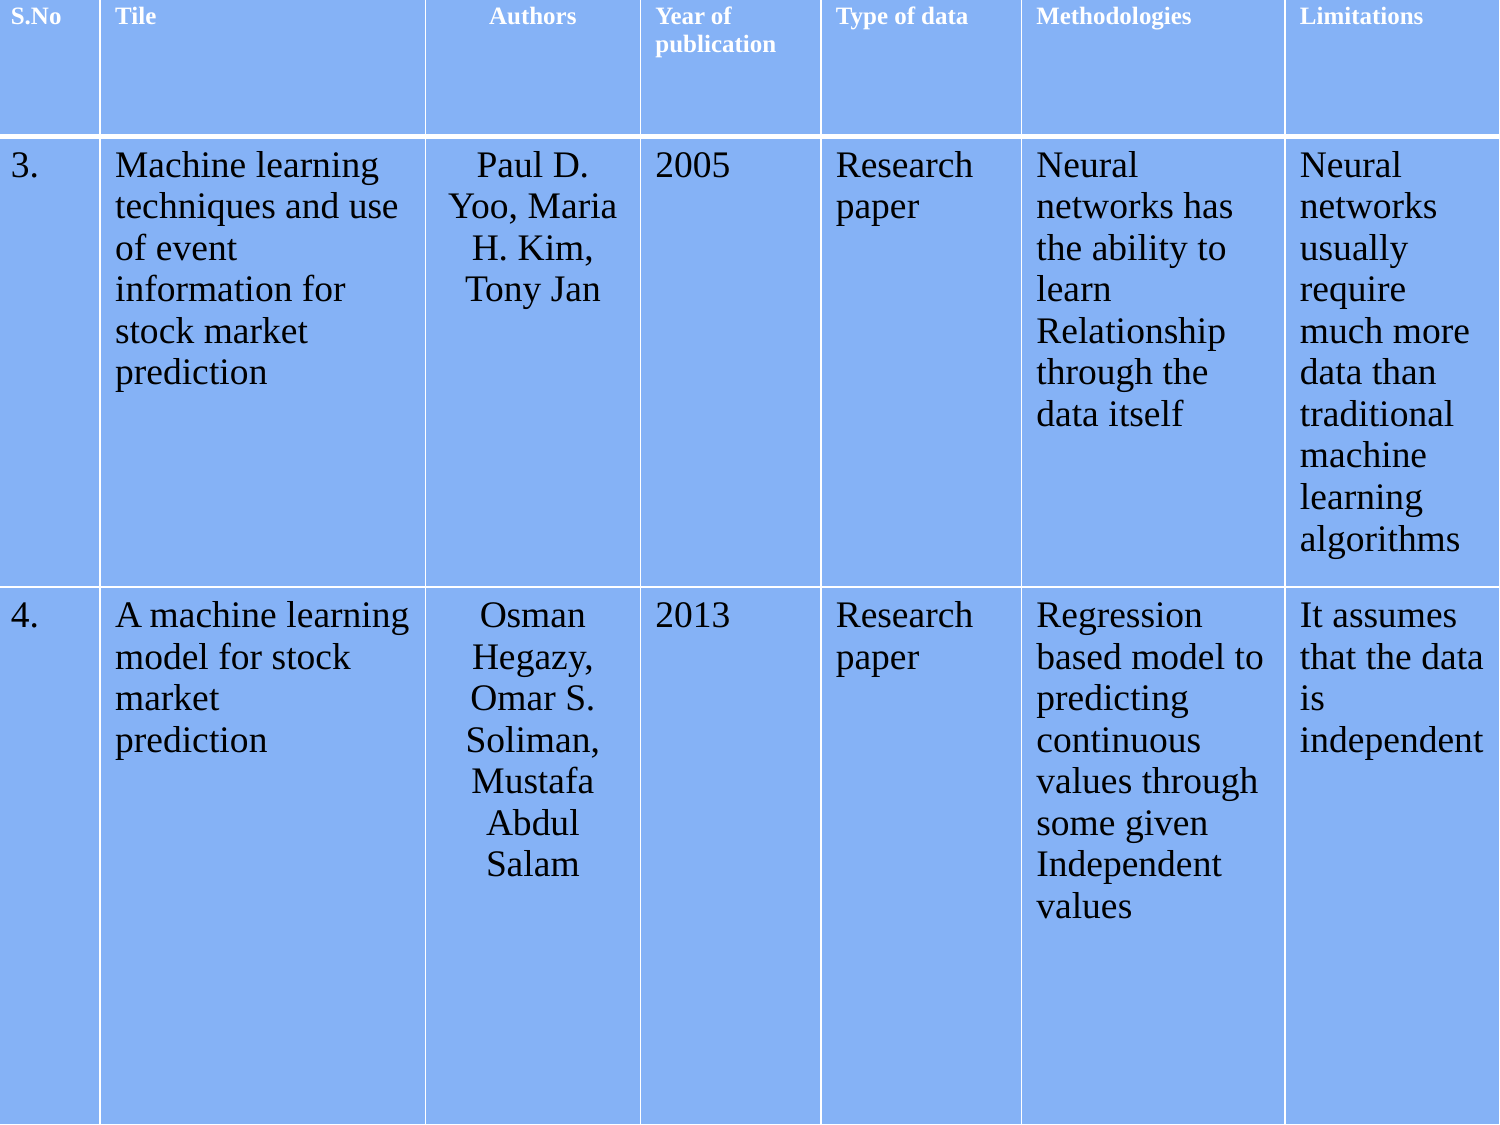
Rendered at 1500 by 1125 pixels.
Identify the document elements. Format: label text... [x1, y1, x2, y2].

table_cell A machine learning model for stock market prediction [101, 588, 425, 1124]
table_cell 4. [0, 588, 99, 1124]
table_cell Machine learning techniques and use of event information for stock market prediction [101, 139, 425, 586]
table_header Tile [101, 0, 425, 134]
table_cell Regression based model to predicting continuous values through some given Independent values [1022, 588, 1284, 1124]
table_cell Research paper [822, 588, 1021, 1124]
table_cell Neural networks usually require much more data than traditional machine learning algorithms [1286, 139, 1499, 586]
table_header Methodologies [1022, 0, 1284, 134]
table_cell It assumes that the data is independent [1286, 588, 1499, 1124]
table_cell Research paper [822, 139, 1021, 586]
table_header S.No [0, 0, 99, 134]
table_header Year of publication [641, 0, 820, 134]
table_cell Paul D. Yoo, Maria H. Kim, Tony Jan [426, 139, 640, 586]
table_cell 2005 [641, 139, 820, 586]
table_cell 3. [0, 139, 99, 586]
table_cell Osman Hegazy, Omar S. Soliman, Mustafa Abdul Salam [426, 588, 640, 1124]
table_header Type of data [822, 0, 1021, 134]
table_cell Neural networks has the ability to learn Relationship through the data itself [1022, 139, 1284, 586]
table_cell 2013 [641, 588, 820, 1124]
table_header Authors [426, 0, 640, 134]
table_header Limitations [1286, 0, 1499, 134]
